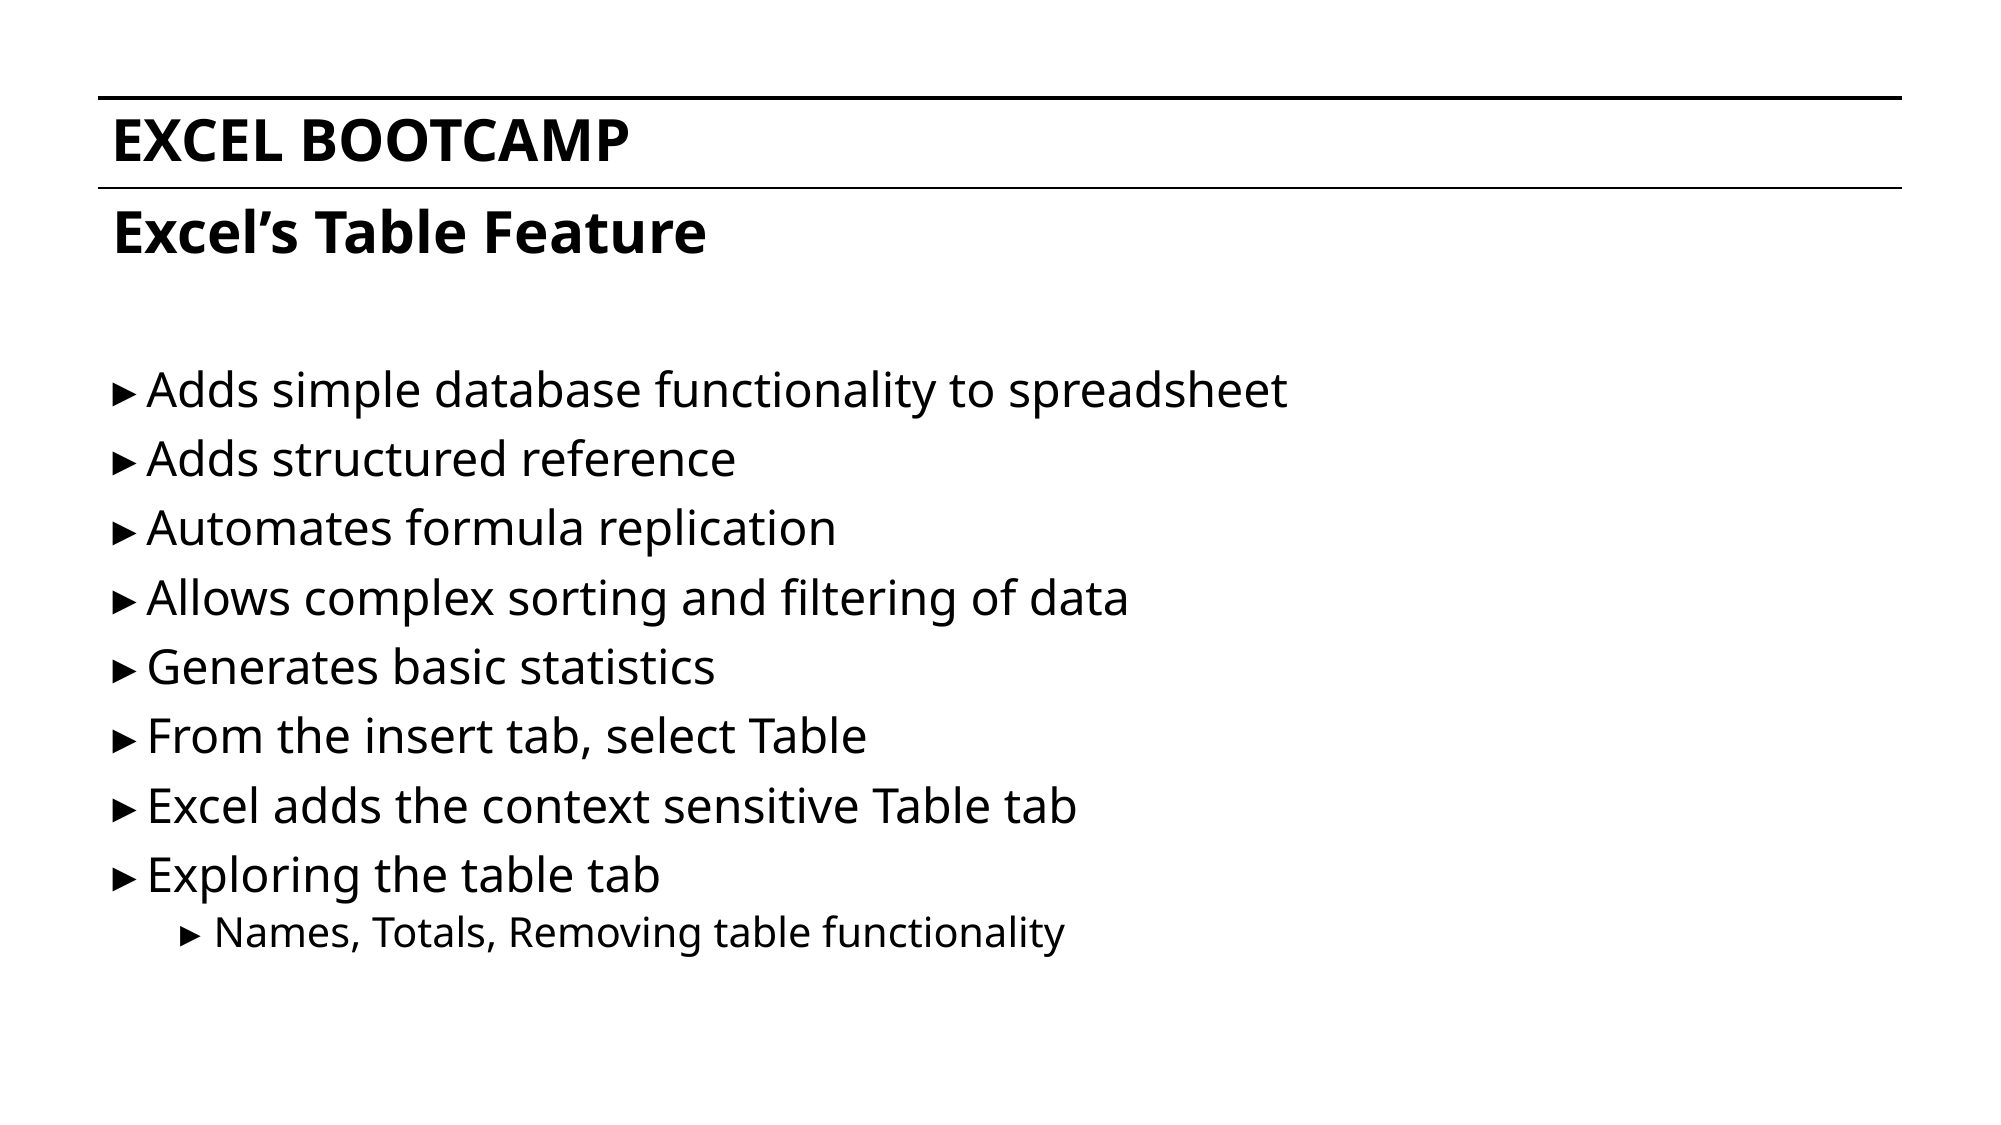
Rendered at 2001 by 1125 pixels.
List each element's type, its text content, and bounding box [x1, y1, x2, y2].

text_box Excel’s Table Feature [97, 187, 874, 273]
title EXCEL BOOTCAMP [96, 97, 1822, 188]
list Adds simple database functionality to spreadsheet Adds structured reference Automates formula replication Allows complex sorting and filtering of data Generates basic statistics From the insert tab, select Table Excel adds the context sensitive Table tab Exploring the table tab Names, Totals, Removing table functionality [97, 358, 1903, 971]
